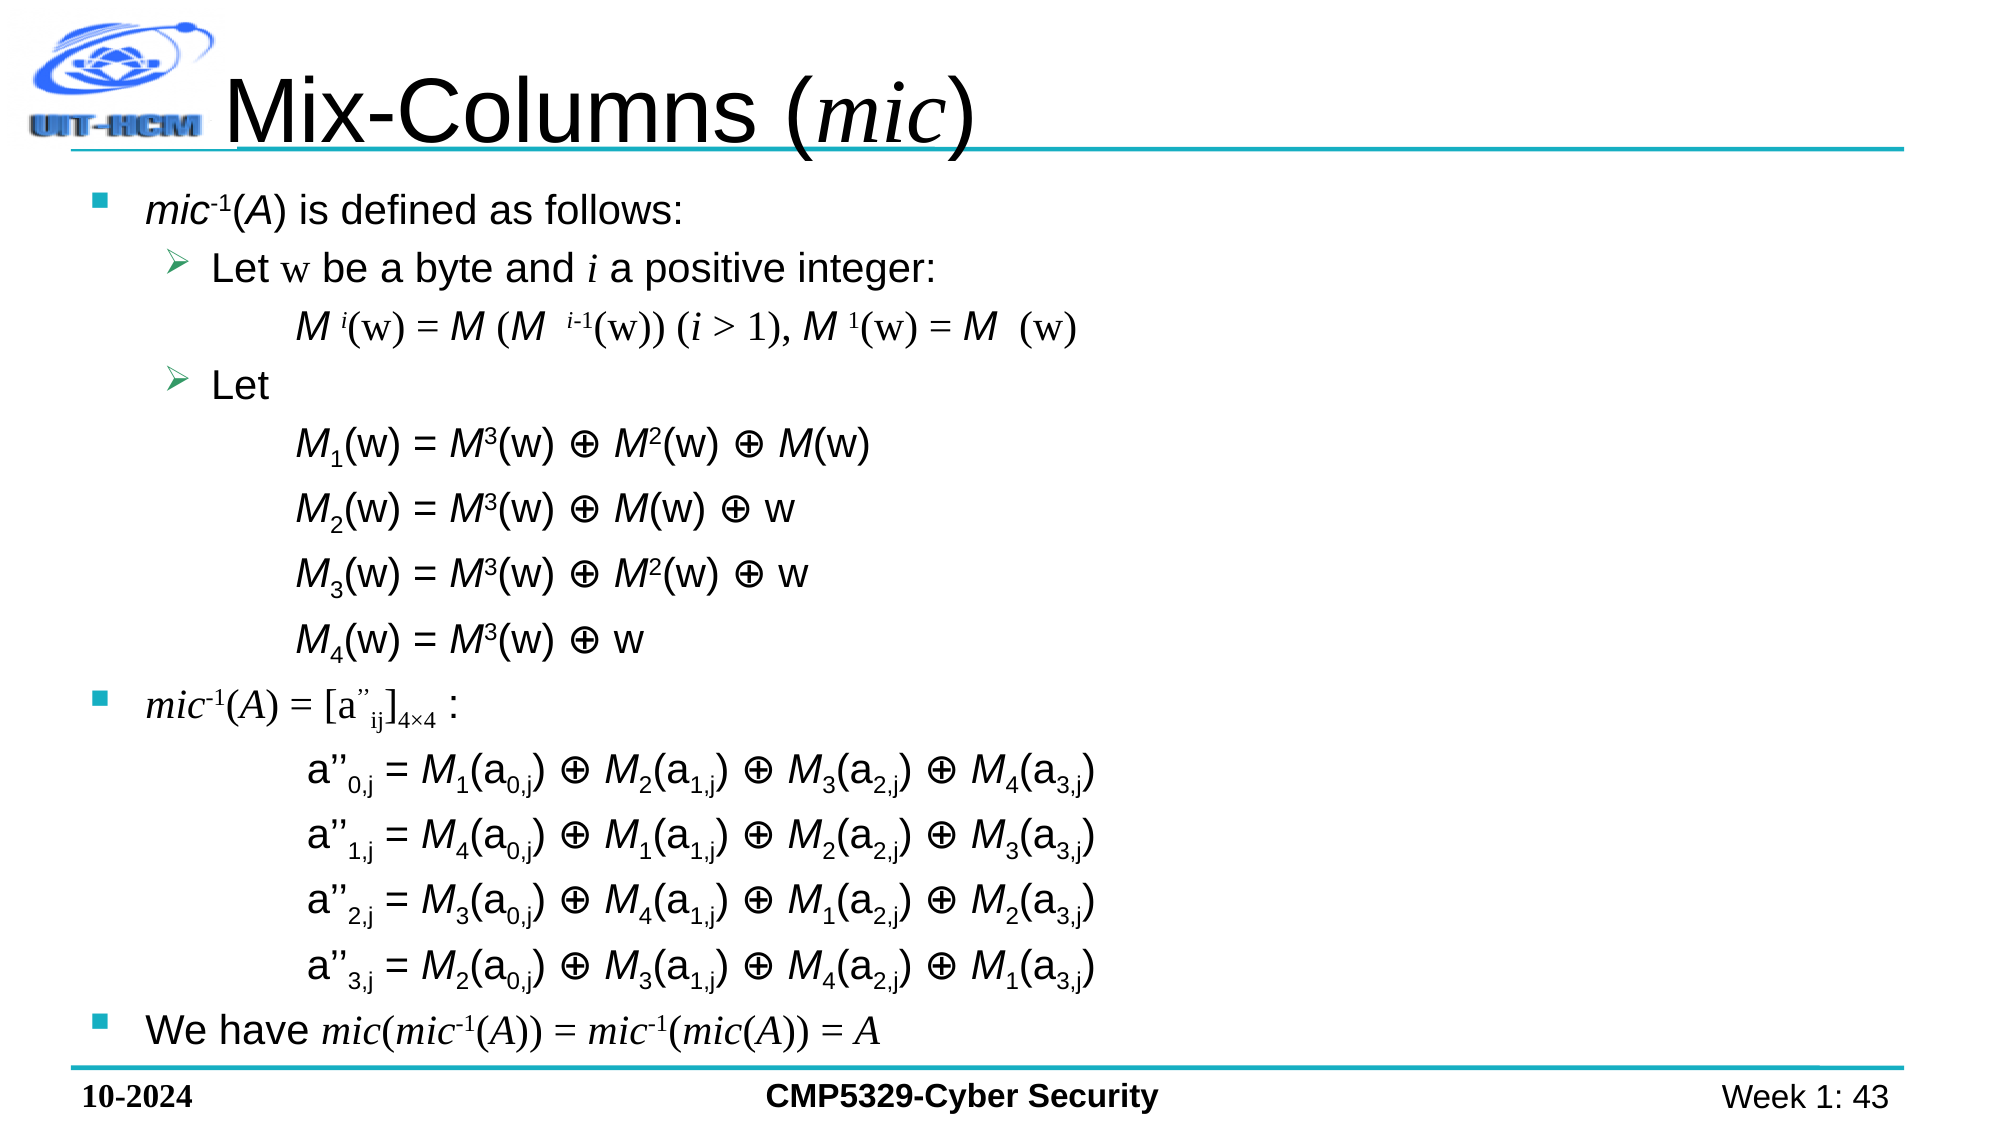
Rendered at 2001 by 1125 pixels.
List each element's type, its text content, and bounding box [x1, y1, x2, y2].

picture [7, 8, 208, 149]
list mic-1(A) is defined as follows: Let w be a byte and i a positive integer: M i(w) = M (M i-1(w)) (i > 1), M 1(w) = M (w) Let M1(w) = M3(w) ⊕ M2(w) ⊕ M(w) M2(w) = M3(w) ⊕ M(w) ⊕ w M3(w) = M3(w) ⊕ M2(w) ⊕ w M4(w) = M3(w) ⊕ w mic-1(A) = [a’’ij]4×4 : a’’0,j = M1(a0,j) ⊕ M2(a1,j) ⊕ M3(a2,j) ⊕ M4(a3,j) a’’1,j = M4(a0,j) ⊕ M1(a1,j) ⊕ M2(a2,j) ⊕ M3(a3,j) a’’2,j = M3(a0,j) ⊕ M4(a1,j) ⊕ M1(a2,j) ⊕ M2(a3,j) a’’3,j = M2(a0,j) ⊕ M3(a1,j) ⊕ M4(a2,j) ⊕ M1(a3,j) We have mic(mic-1(A)) = mic-1(mic(A)) = A [74, 174, 1964, 950]
title Mix-Columns (mic) [208, 0, 1830, 174]
